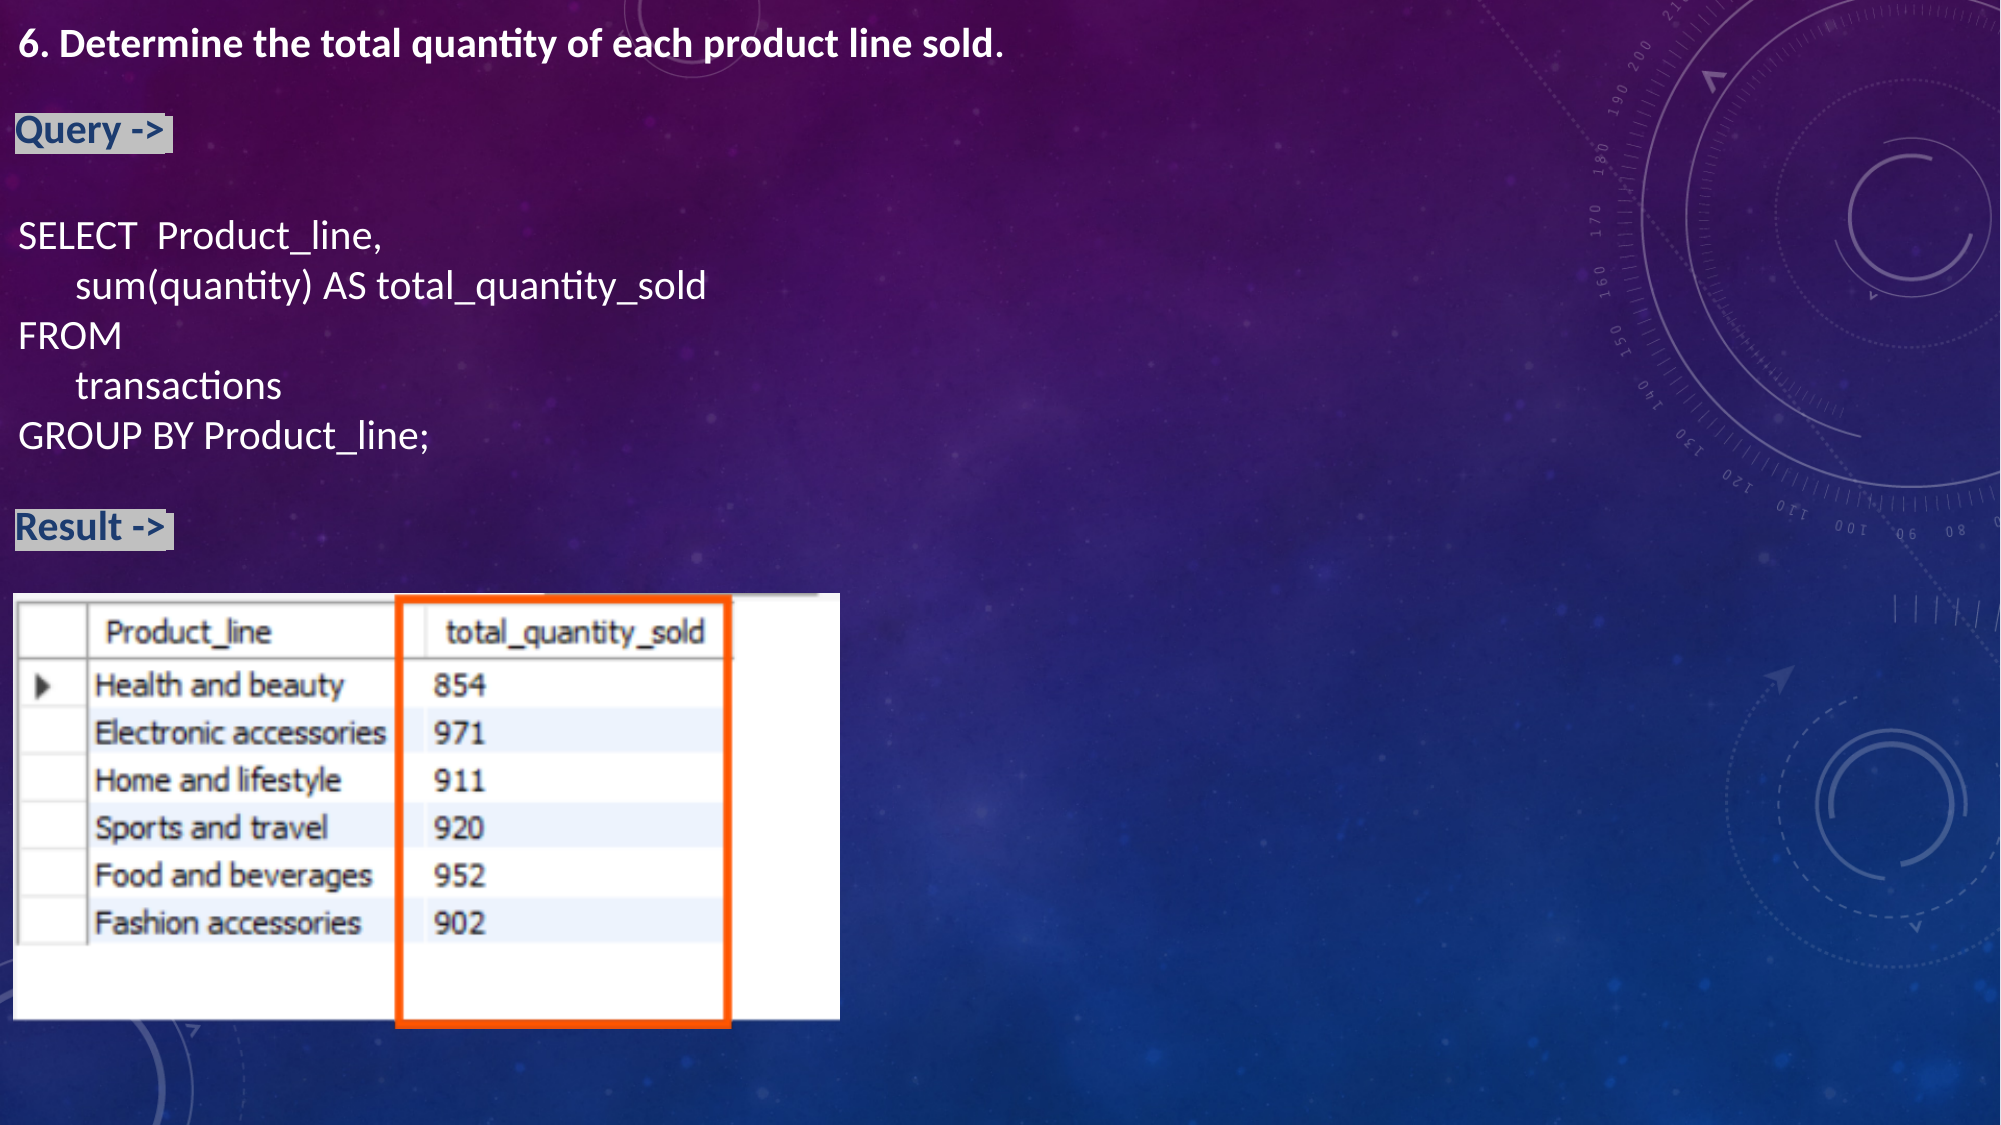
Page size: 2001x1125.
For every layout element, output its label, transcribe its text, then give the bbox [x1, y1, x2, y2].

text_box Query -> [0, 94, 249, 151]
text_box SELECT Product_line, sum(quantity) AS total_quantity_sold FROM transactions GROUP BY Product_line; [3, 200, 733, 465]
text_box Result -> [0, 491, 249, 557]
text_box 6. Determine the total quantity of each product line sold. [3, 8, 1020, 74]
picture [0, 0, 2001, 1125]
